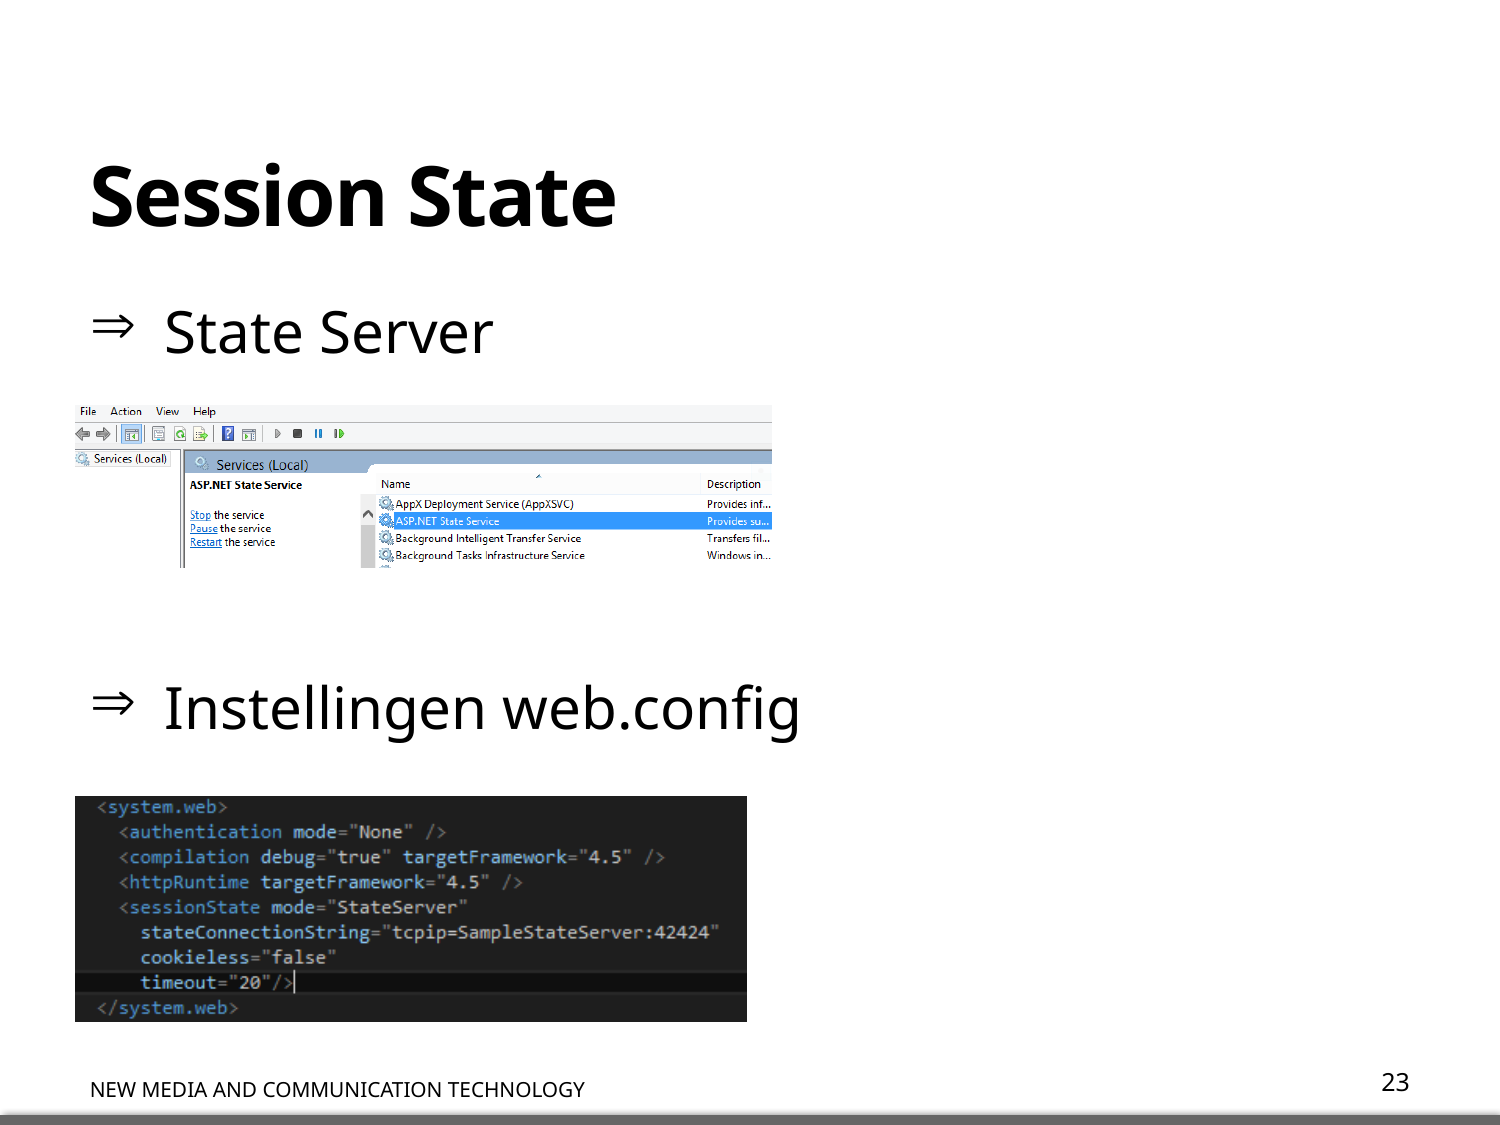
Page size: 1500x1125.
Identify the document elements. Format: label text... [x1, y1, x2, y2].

title Session State [75, 25, 1425, 250]
picture [74, 795, 748, 1022]
list State Server Instellingen web.config [75, 287, 1425, 1005]
picture [74, 404, 772, 568]
slide_number 23 [1146, 1068, 1425, 1108]
